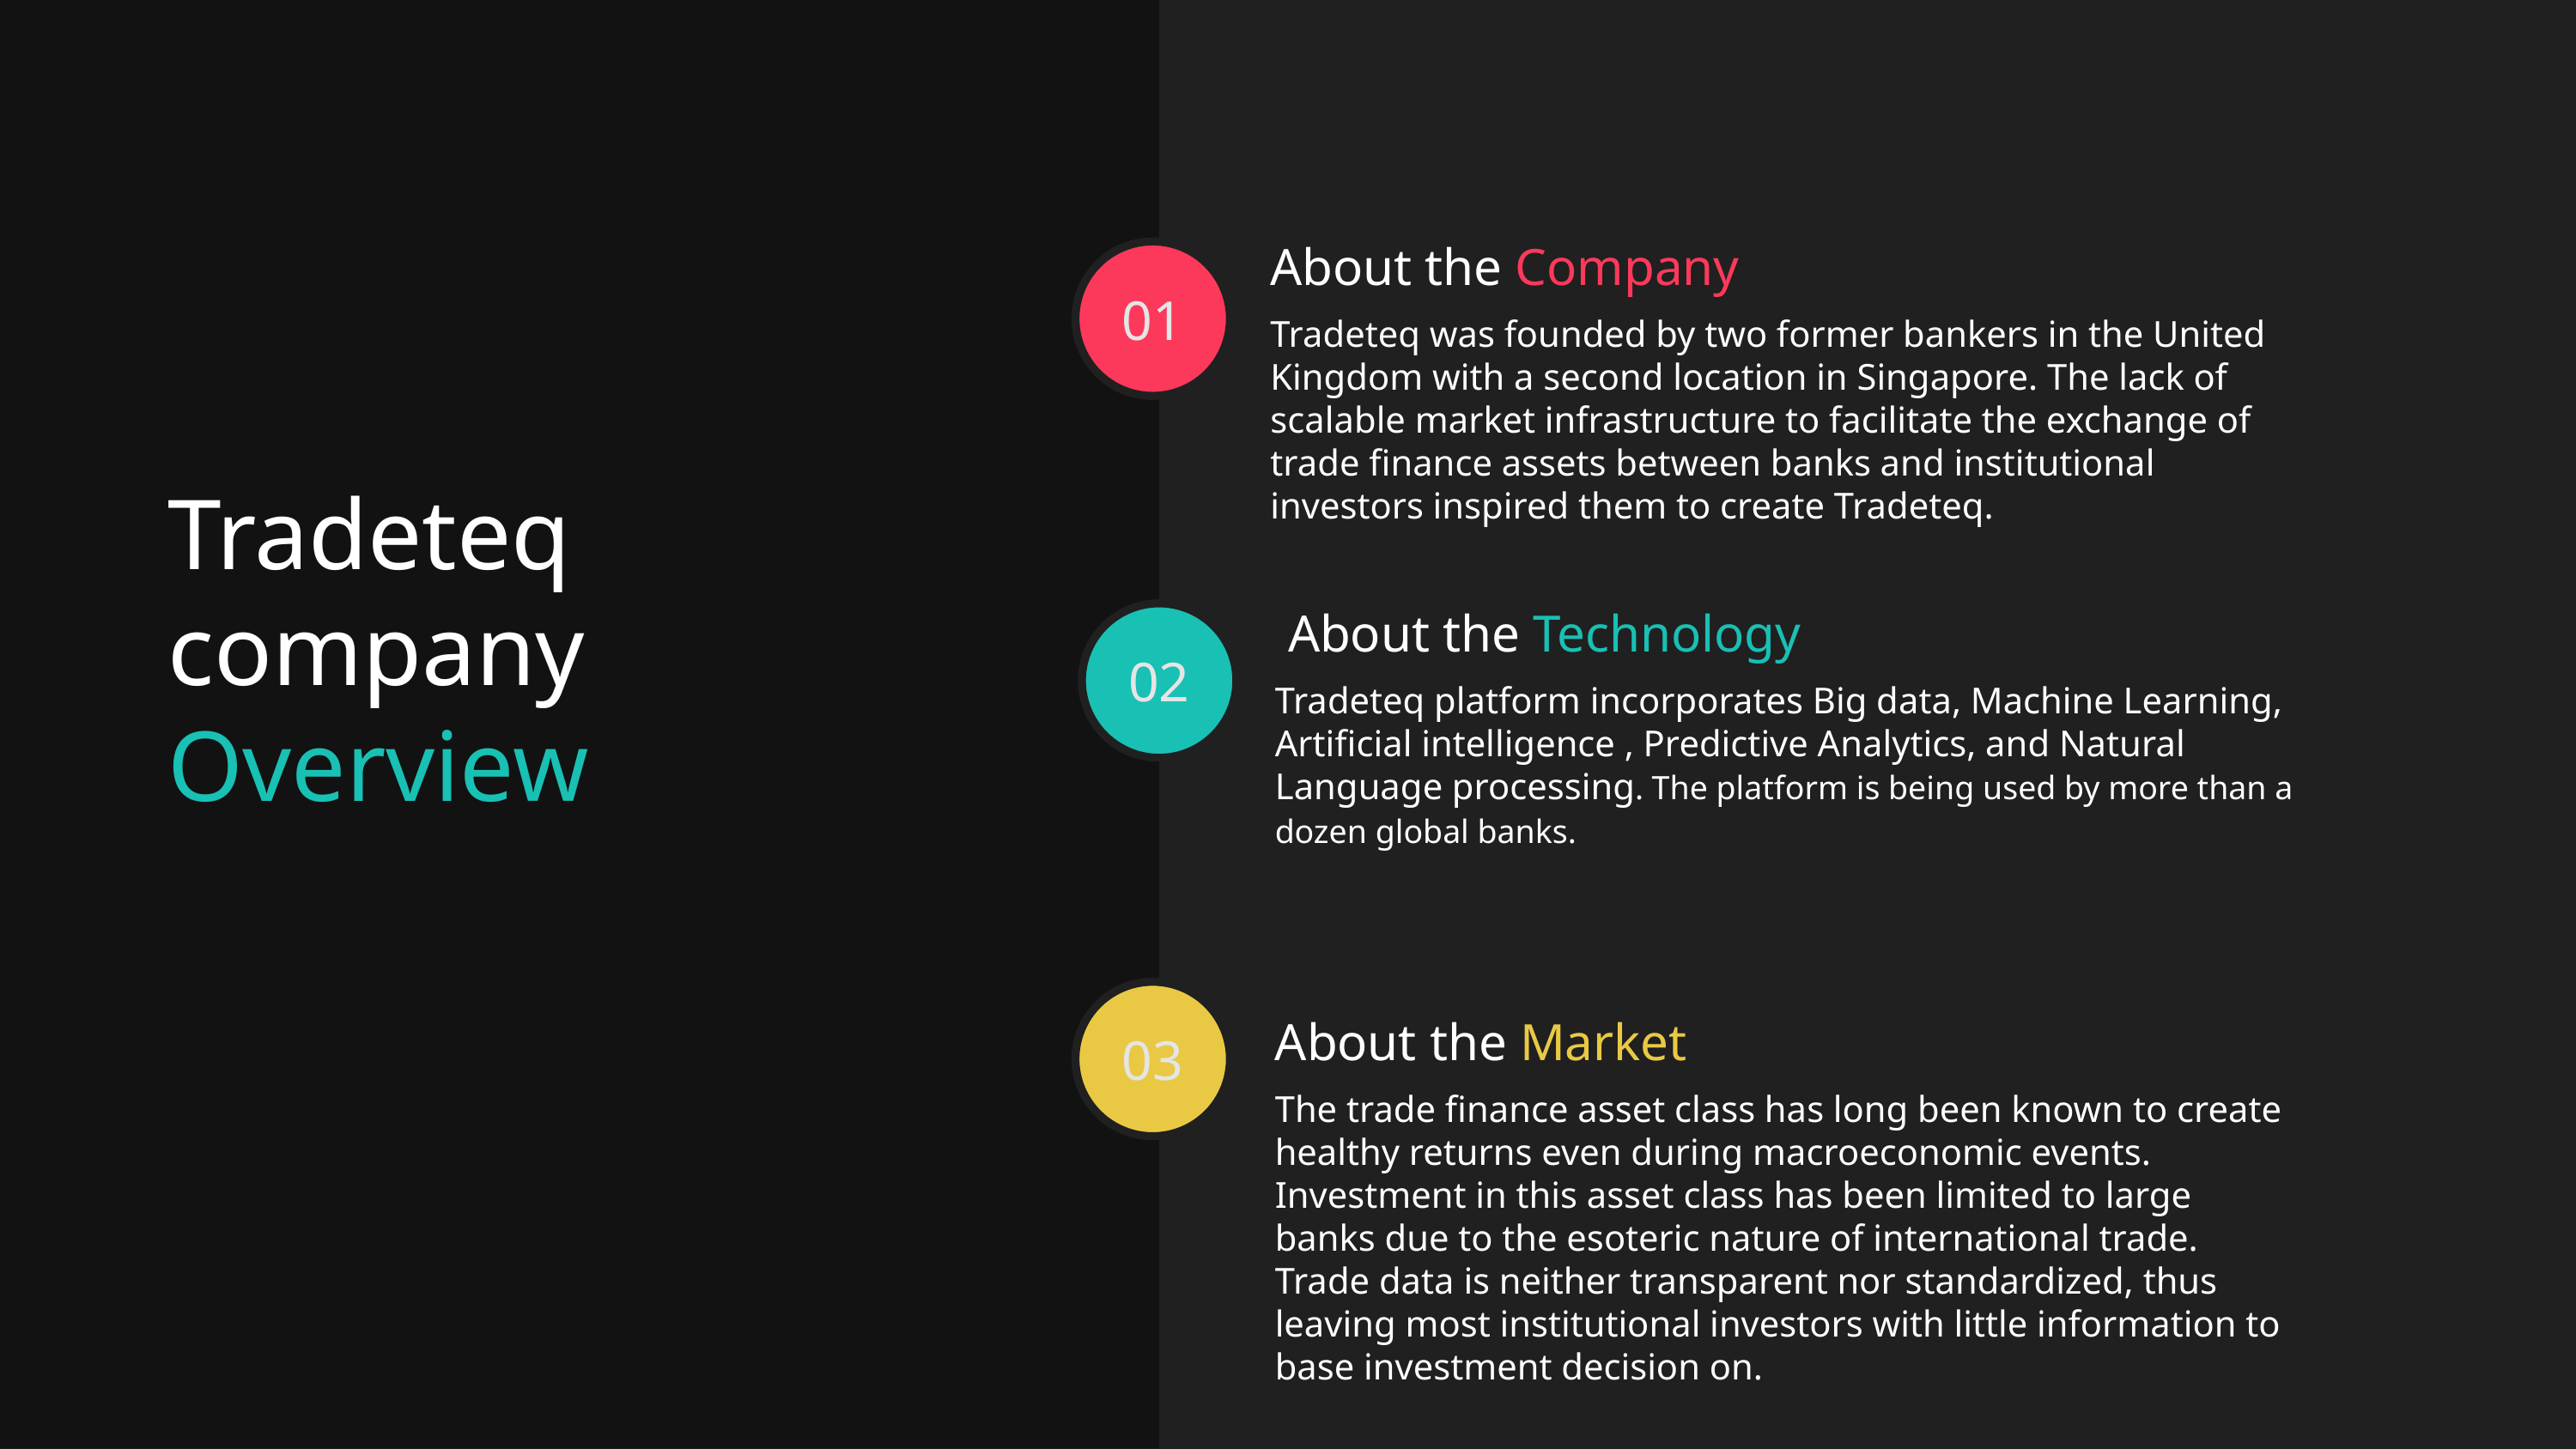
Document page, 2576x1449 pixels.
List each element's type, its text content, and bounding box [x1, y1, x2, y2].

text_box About the Market The trade finance asset class has long been known to create healthy returns even during macroeconomic events. Investment in this asset class has been limited to large banks due to the esoteric nature of international trade. Trade data is neither transparent nor standardized, thus leaving most institutional investors with little information to base investment decision on. [1261, 1152, 2306, 1394]
text_box Tradeteq company Overview [148, 434, 999, 860]
text_box 02 [1080, 602, 1237, 759]
text_box 03 [1074, 980, 1231, 1137]
text_box 01 [1074, 240, 1231, 397]
text_box [0, 0, 1160, 1449]
text_box About the Technology Tradeteq platform incorporates Big data, Machine Learning, Artificial intelligence , Predictive Analytics, and Natural Language processing. The platform is being used by more than a dozen global banks. [1261, 613, 2336, 1152]
text_box About the Company Tradeteq was founded by two former bankers in the United Kingdom with a second location in Singapore. The lack of scalable market infrastructure to facilitate the exchange of trade finance assets between banks and institutional investors inspired them to create Tradeteq. [1257, 246, 2301, 533]
